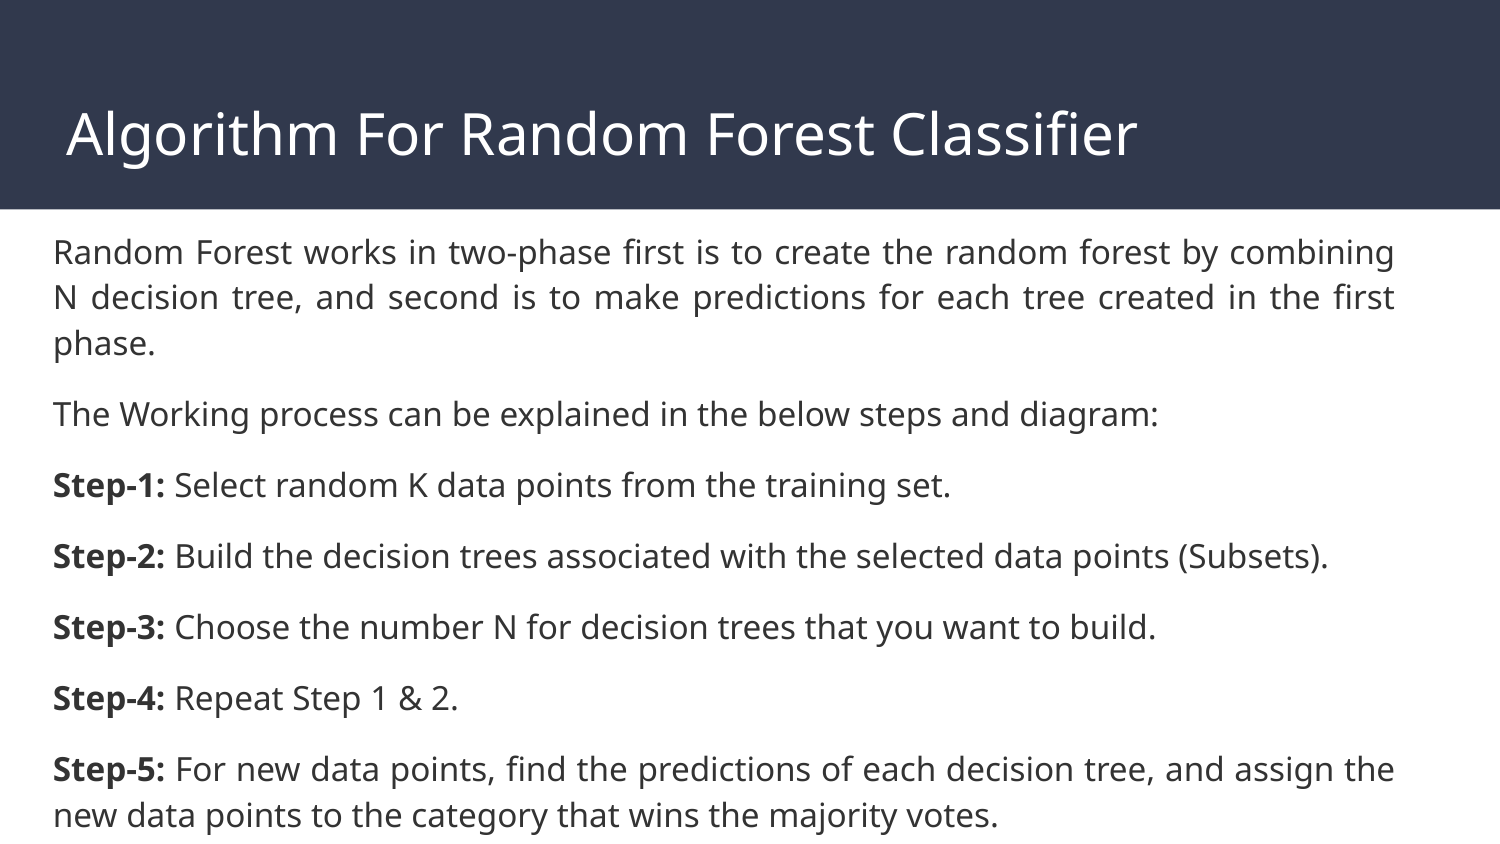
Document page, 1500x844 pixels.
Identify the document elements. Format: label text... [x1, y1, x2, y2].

title Algorithm For Random Forest Classifier [51, 82, 1449, 185]
text_box Random Forest works in two-phase first is to create the random forest by combining N decision tree, and second is to make predictions for each tree created in the first phase. The Working process can be explained in the below steps and diagram: Step-1: Select random K data points from the training set. Step-2: Build the decision trees associated with the selected data points (Subsets). Step-3: Choose the number N for decision trees that you want to build. Step-4: Repeat Step 1 & 2. Step-5: For new data points, find the predictions of each decision tree, and assign the new data points to the category that wins the majority votes. [37, 209, 1413, 844]
